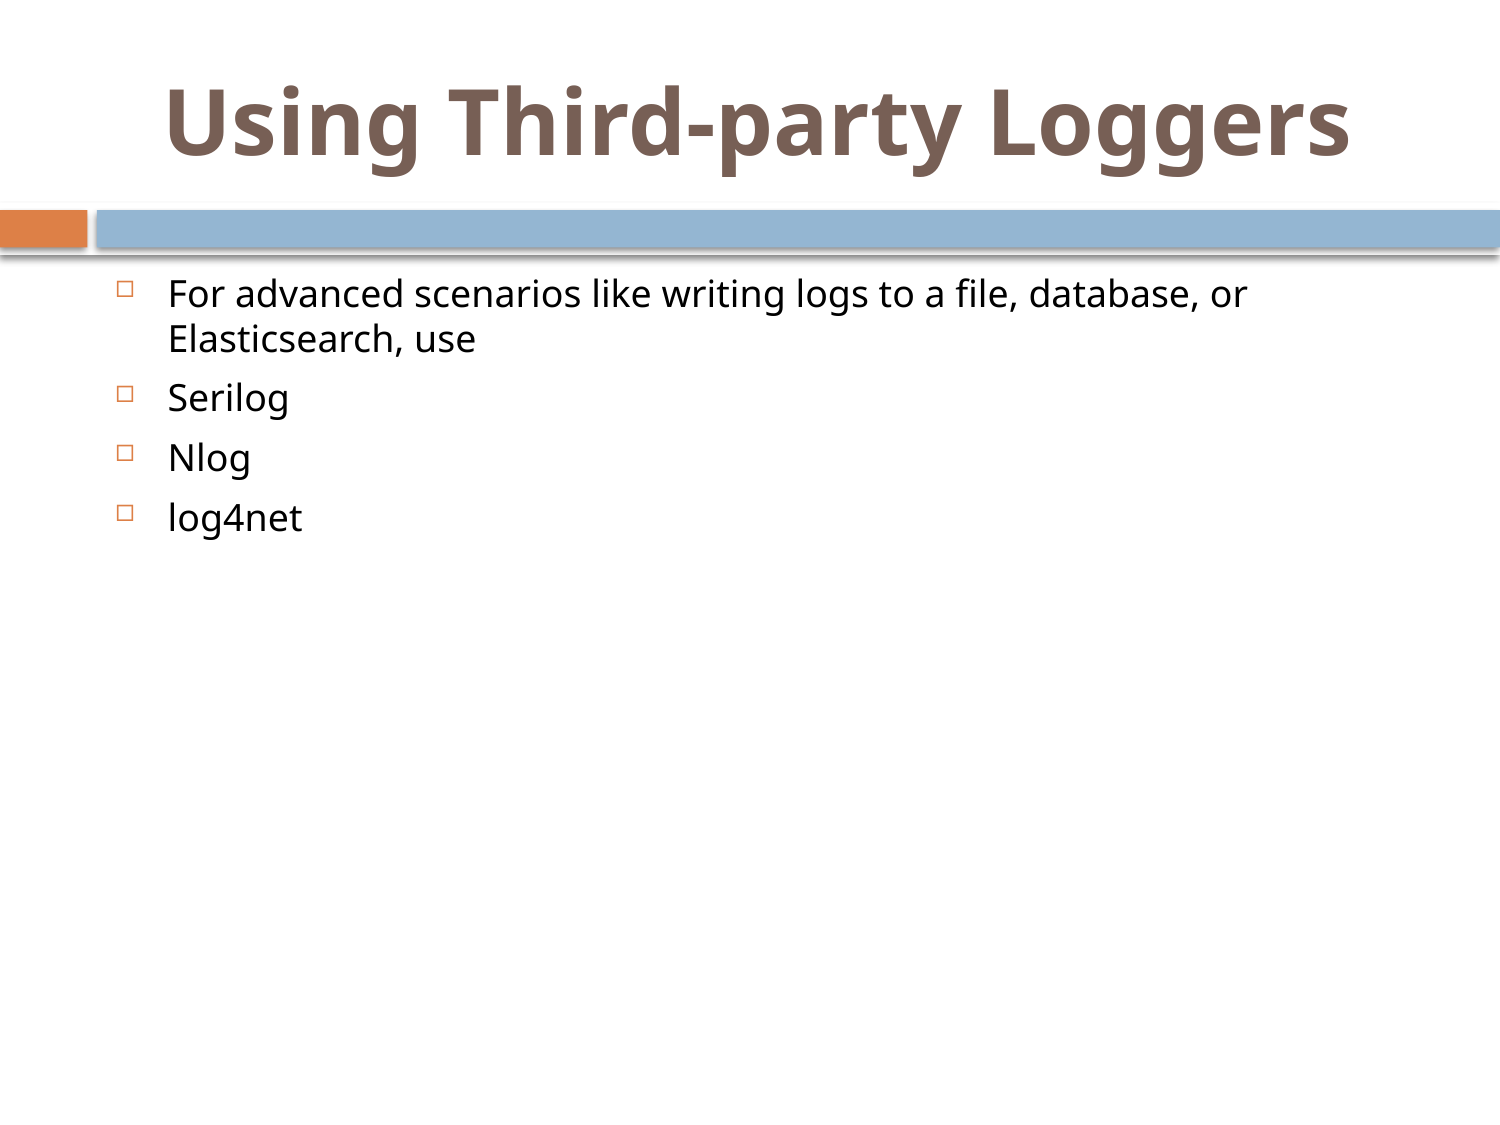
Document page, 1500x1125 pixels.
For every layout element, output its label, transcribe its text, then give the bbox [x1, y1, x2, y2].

list For advanced scenarios like writing logs to a file, database, or Elasticsearch, use Serilog Nlog log4net [100, 262, 1438, 1000]
title Using Third-party Loggers [100, 37, 1438, 200]
